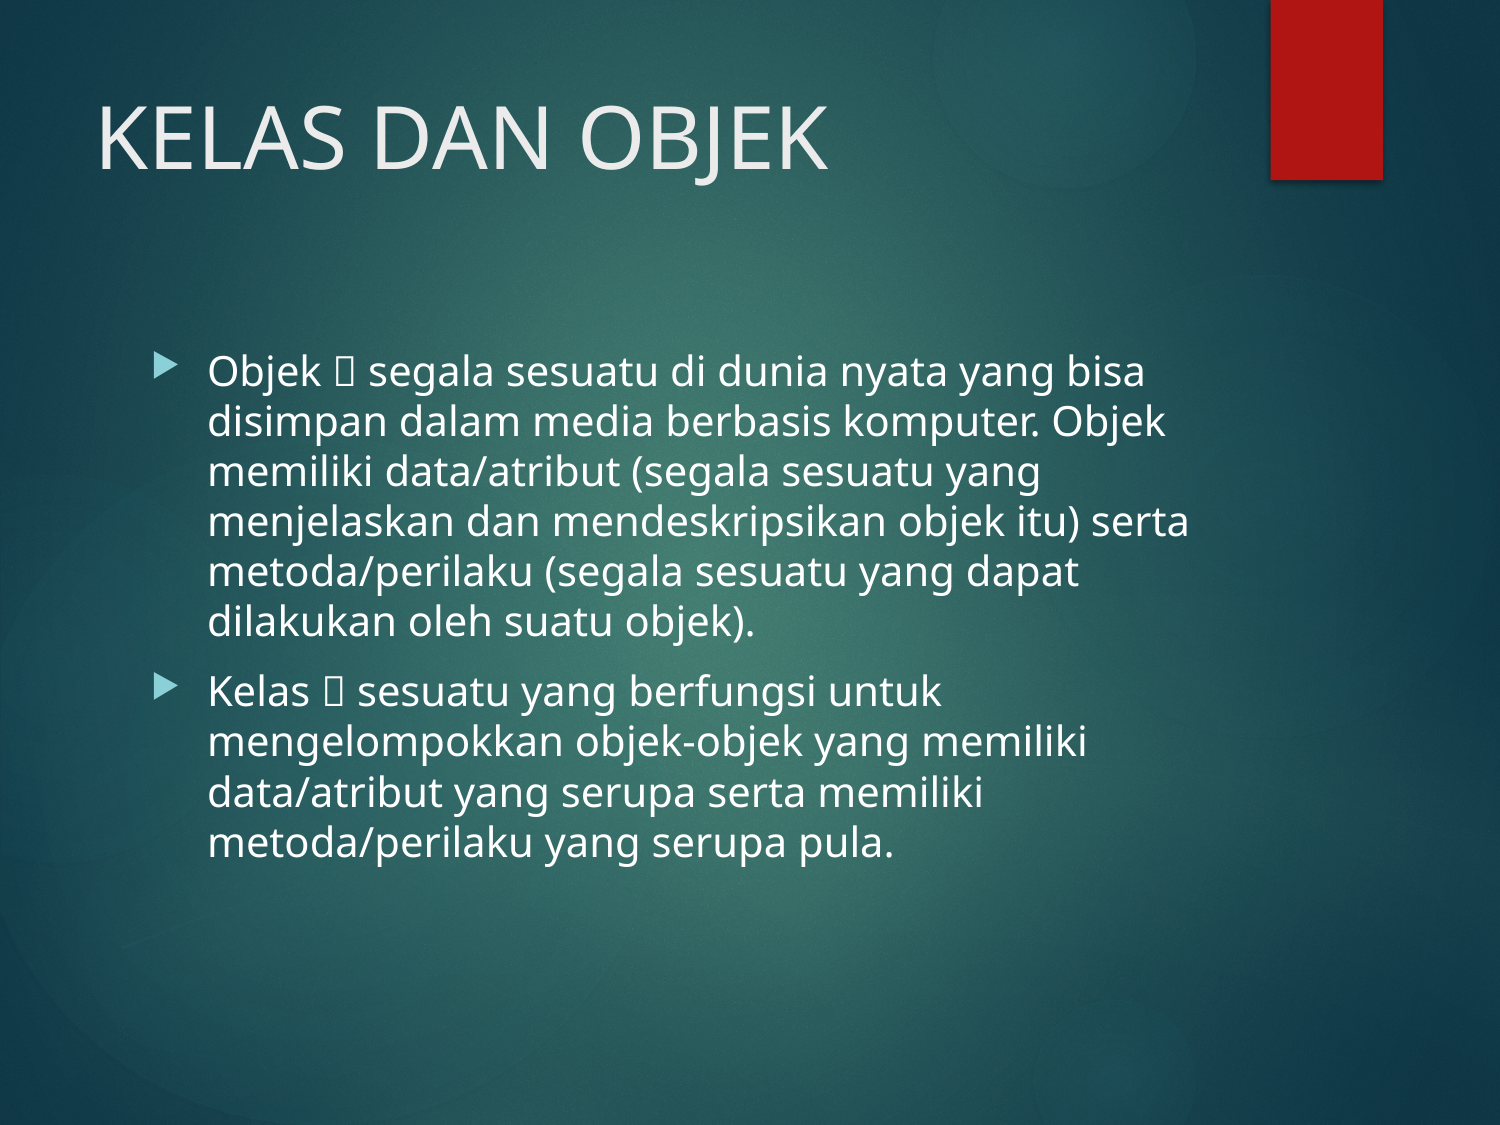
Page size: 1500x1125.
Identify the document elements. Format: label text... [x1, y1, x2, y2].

list Objek  segala sesuatu di dunia nyata yang bisa disimpan dalam media berbasis komputer. Objek memiliki data/atribut (segala sesuatu yang menjelaskan dan mendeskripsikan objek itu) serta metoda/perilaku (segala sesuatu yang dapat dilakukan oleh suatu objek). Kelas  sesuatu yang berfungsi untuk mengelompokkan objek-objek yang memiliki data/atribut yang serupa serta memiliki metoda/perilaku yang serupa pula. [135, 336, 1237, 1025]
title KELAS DAN OBJEK [79, 74, 1237, 304]
